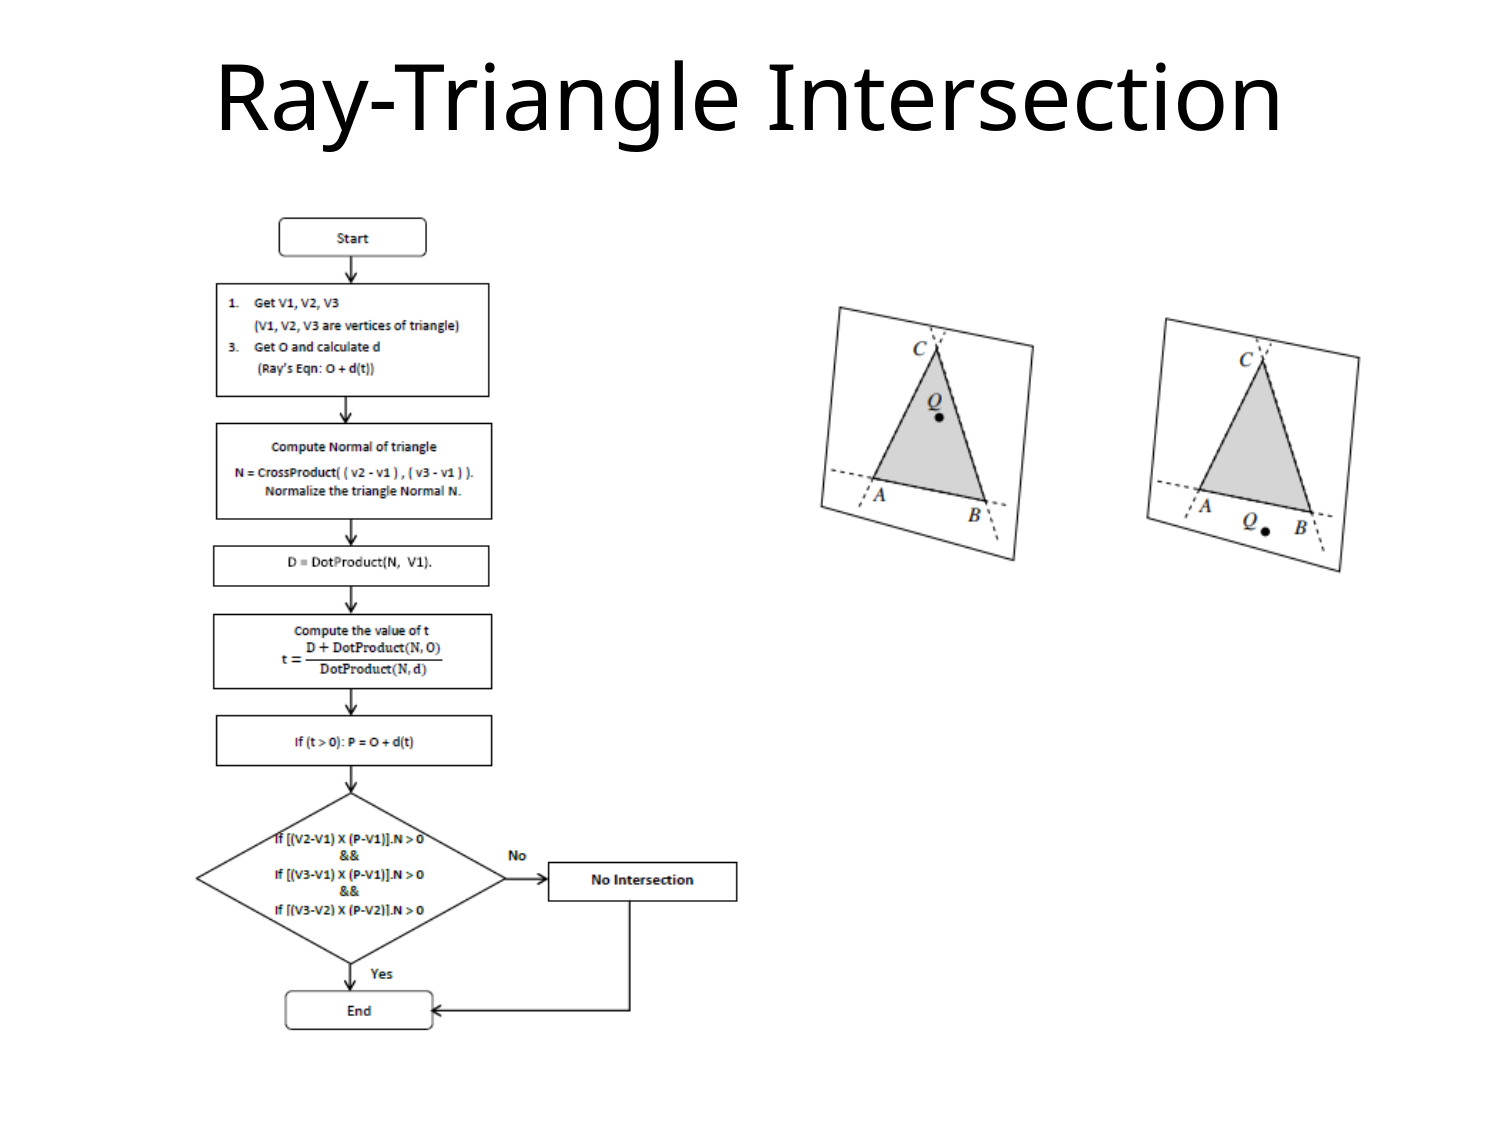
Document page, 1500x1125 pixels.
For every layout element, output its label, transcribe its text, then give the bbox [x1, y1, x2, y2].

title Ray-Triangle Intersection [0, 0, 1500, 188]
picture [27, 212, 1473, 1063]
